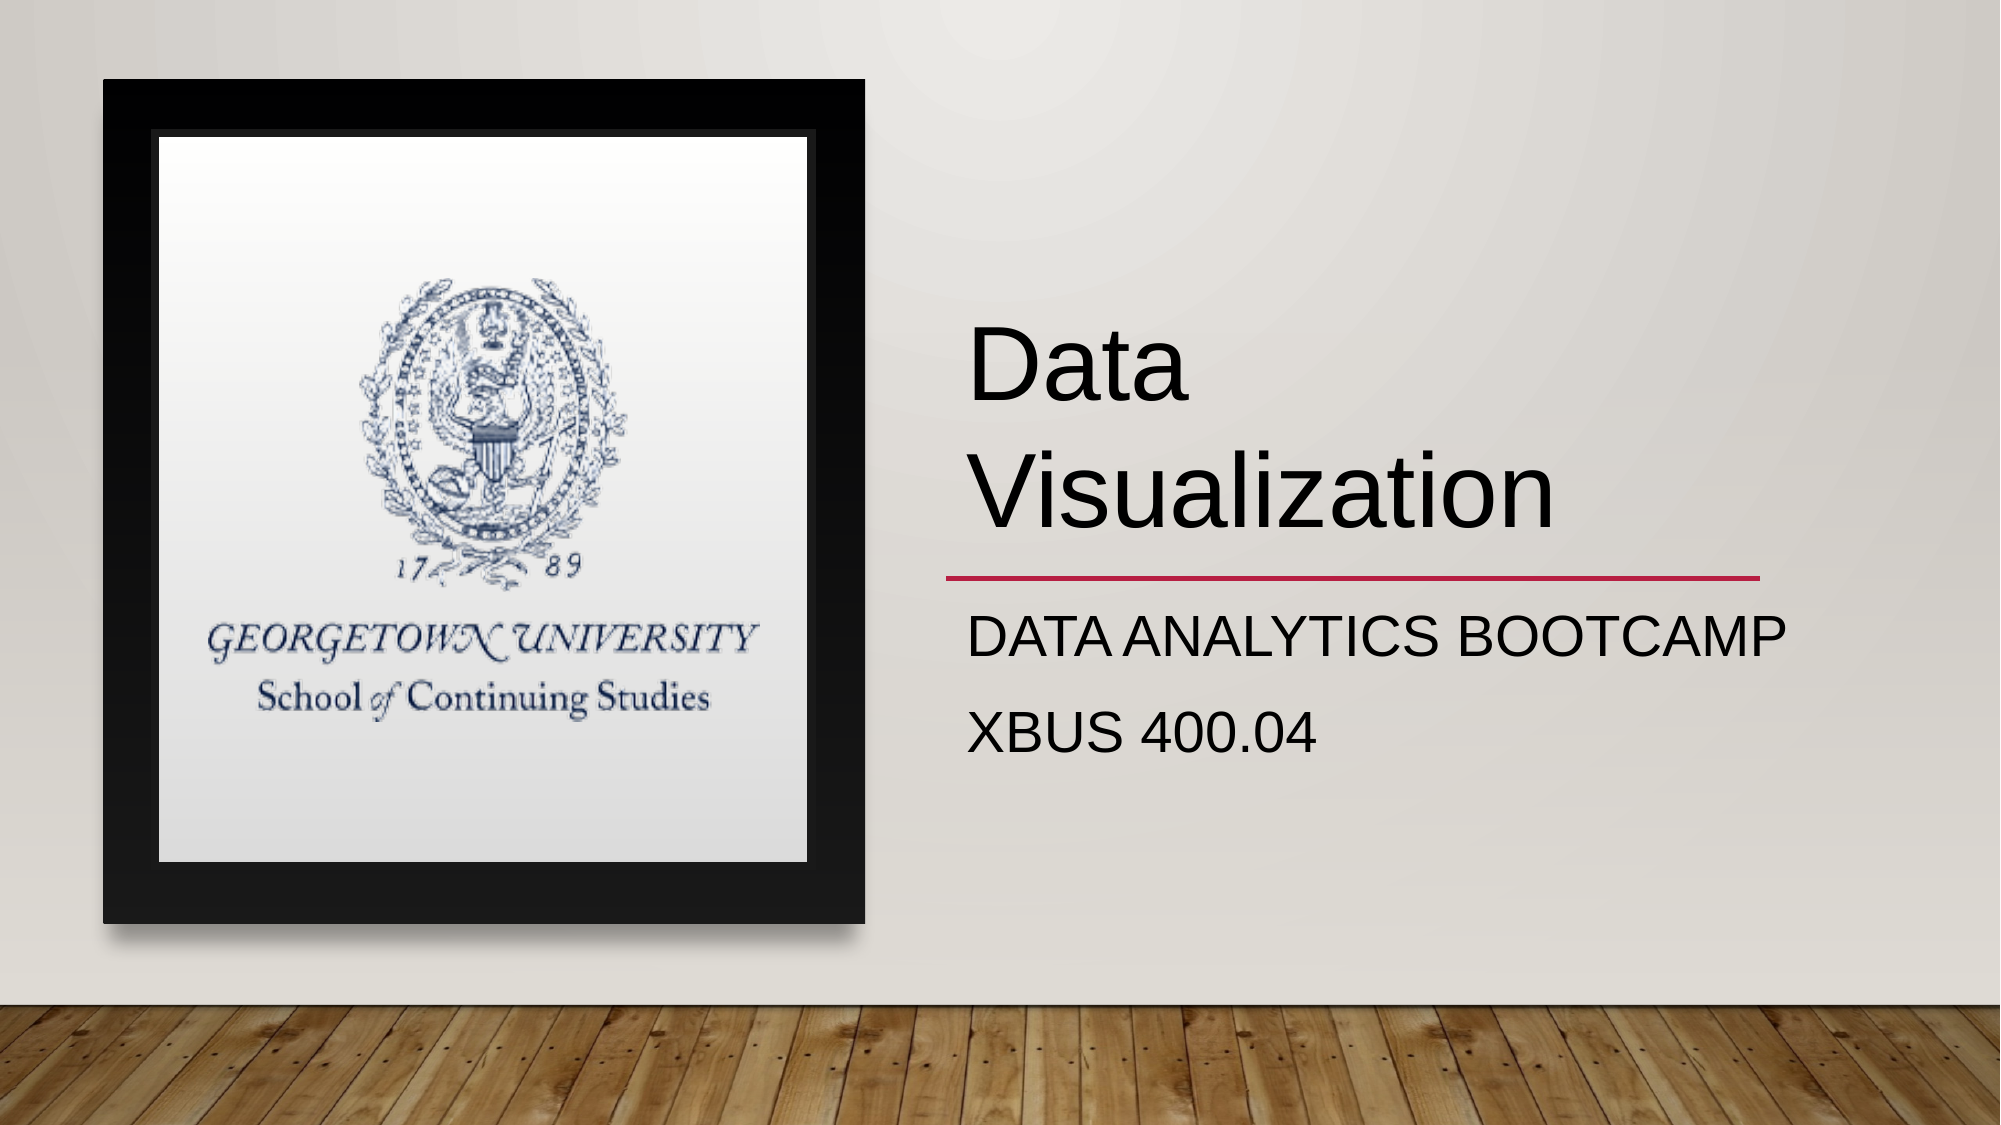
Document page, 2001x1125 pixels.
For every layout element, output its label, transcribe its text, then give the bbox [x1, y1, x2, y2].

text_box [103, 78, 866, 924]
subtitle Data Analytics Bootcamp XBUS 400.04 [946, 580, 1814, 844]
picture [0, 1006, 2000, 1125]
text_box [0, 330, 2000, 1004]
picture [208, 182, 761, 818]
title Data Visualization [946, 158, 1762, 549]
text_box [0, 0, 2000, 330]
